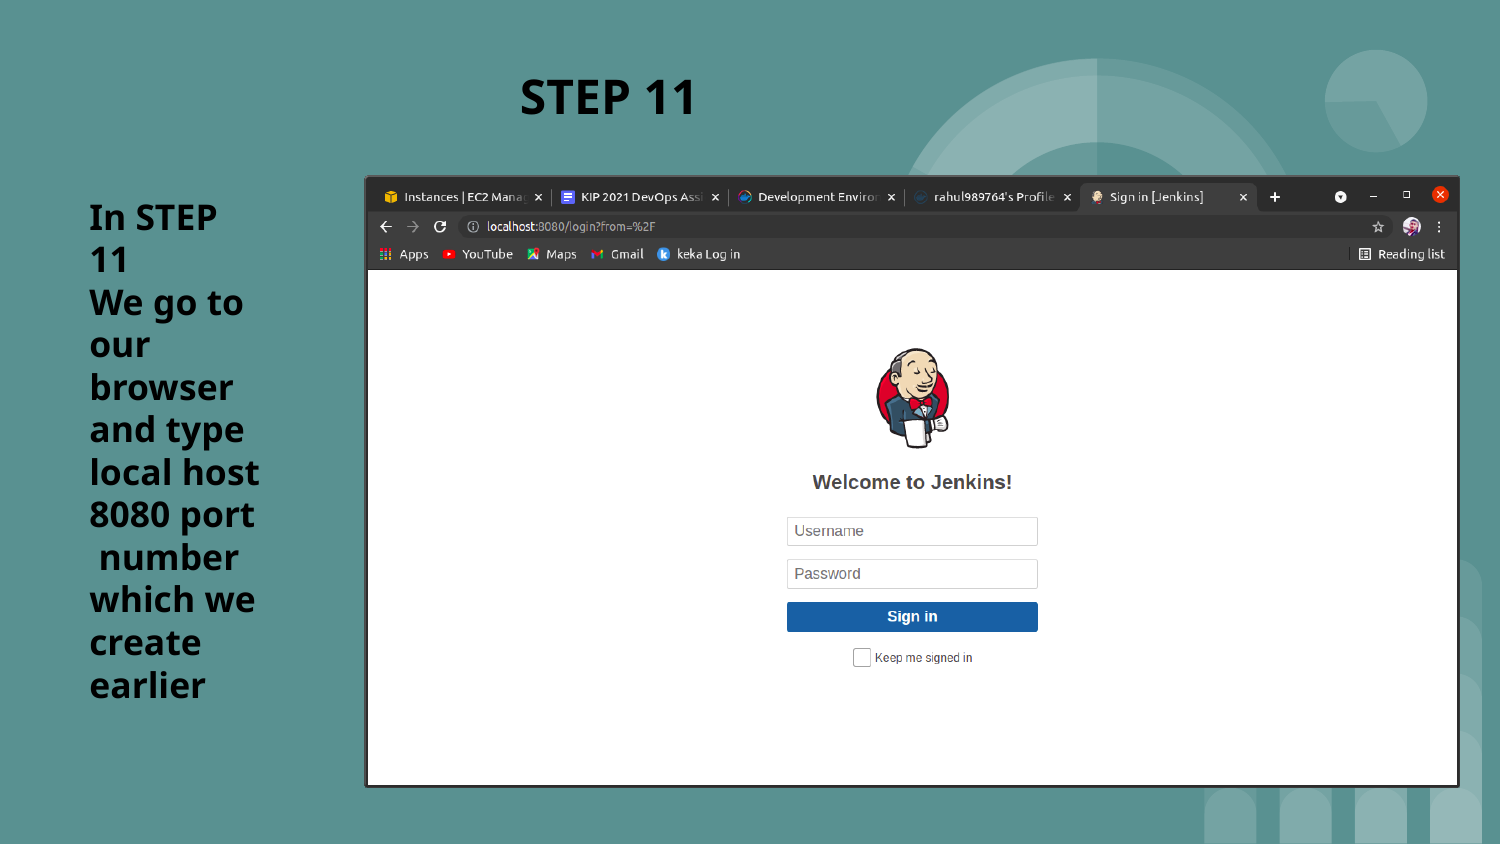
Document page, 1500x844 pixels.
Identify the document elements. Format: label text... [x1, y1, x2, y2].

picture [364, 175, 1460, 788]
text_box In STEP 11 We go to our browser and type local host 8080 port number which we create earlier [74, 179, 280, 721]
text_box STEP 11 [504, 51, 969, 140]
